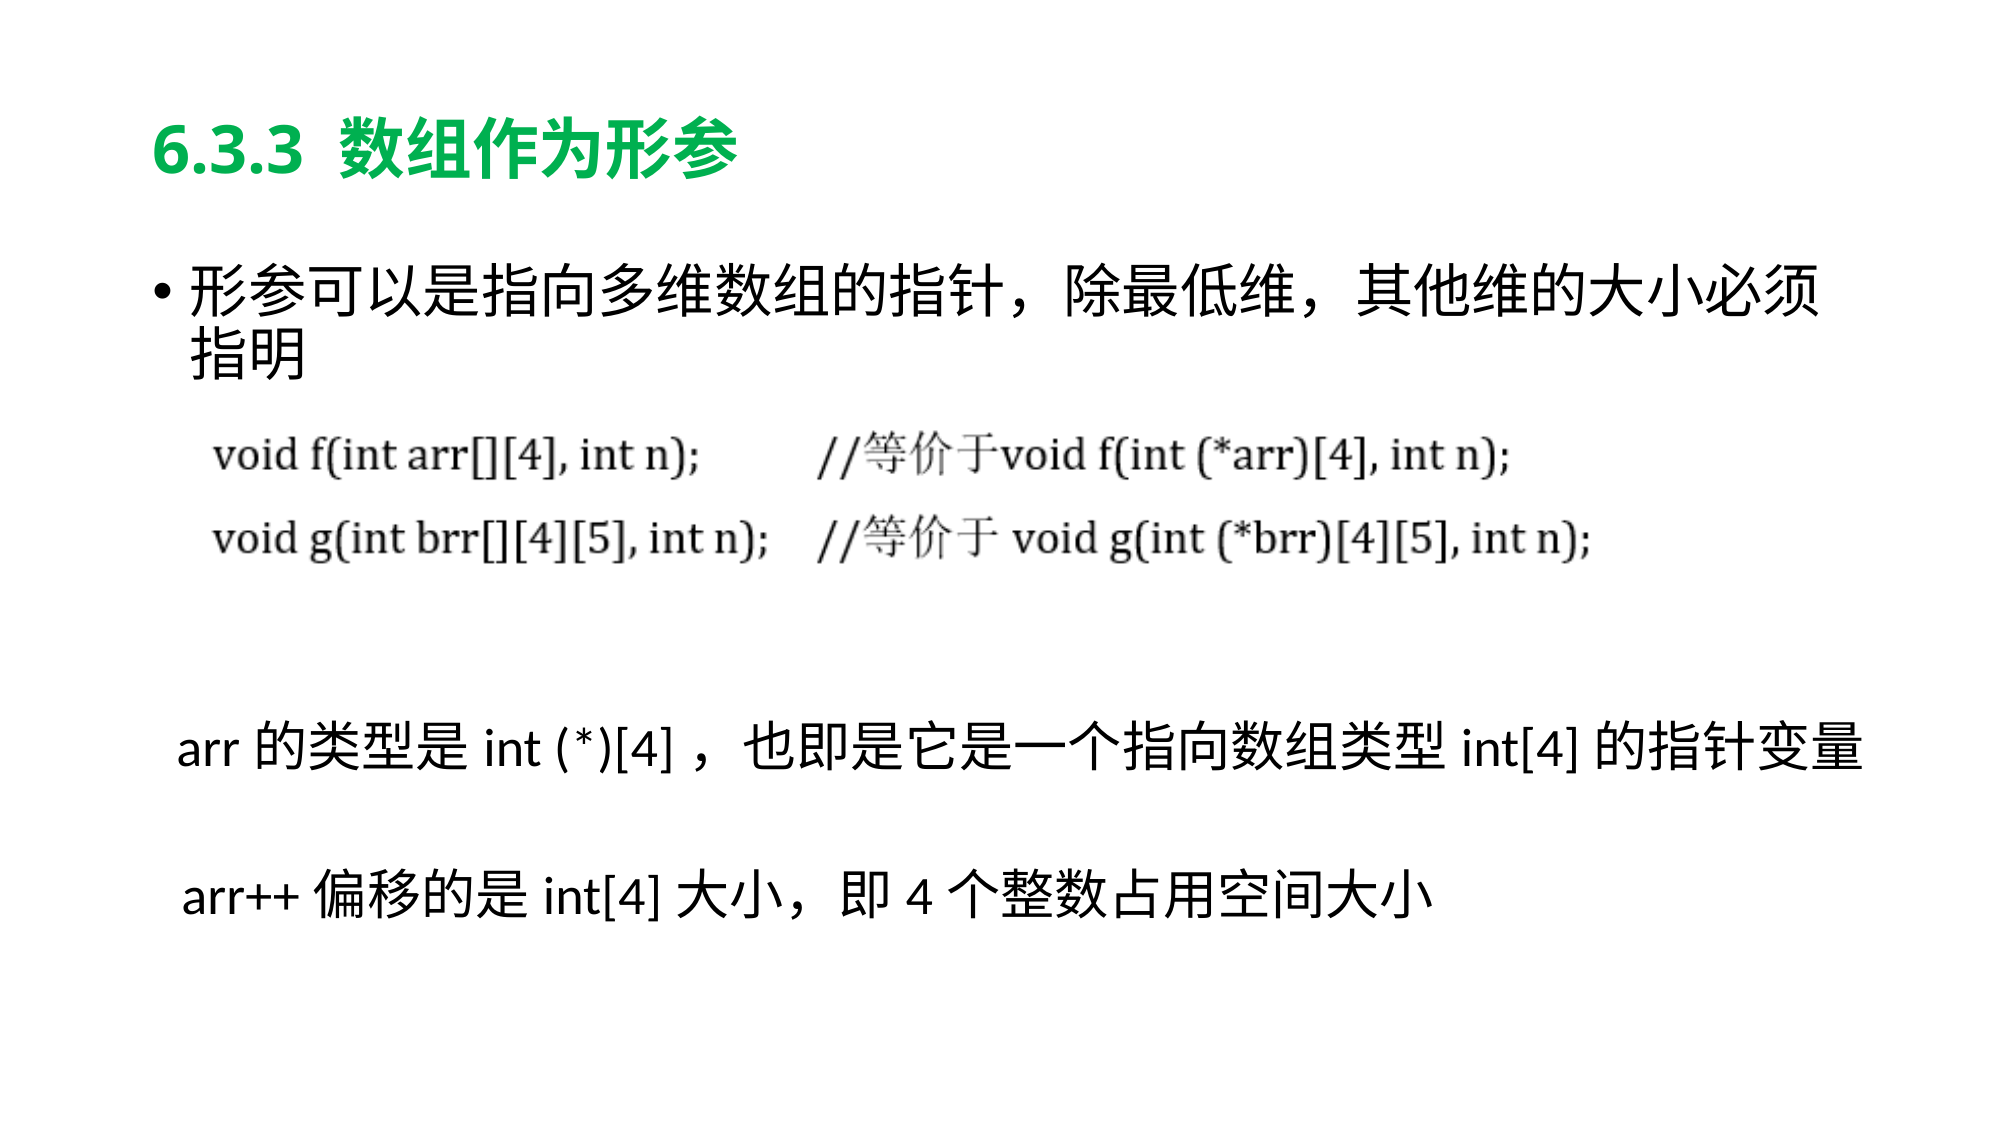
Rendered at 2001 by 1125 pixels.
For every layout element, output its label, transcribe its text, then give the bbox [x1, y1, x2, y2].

text_box arr++偏移的是int[4]大小，即4个整数占用空间大小 [166, 853, 1649, 978]
picture [206, 421, 1625, 580]
text_box arr的类型是int (*)[4]，也即是它是一个指向数组类型int[4]的指针变量 [161, 704, 1899, 850]
list 形参可以是指向多维数组的指针，除最低维，其他维的大小必须指明 [137, 254, 1863, 1014]
title 6.3.3 数组作为形参 [137, 88, 1863, 216]
